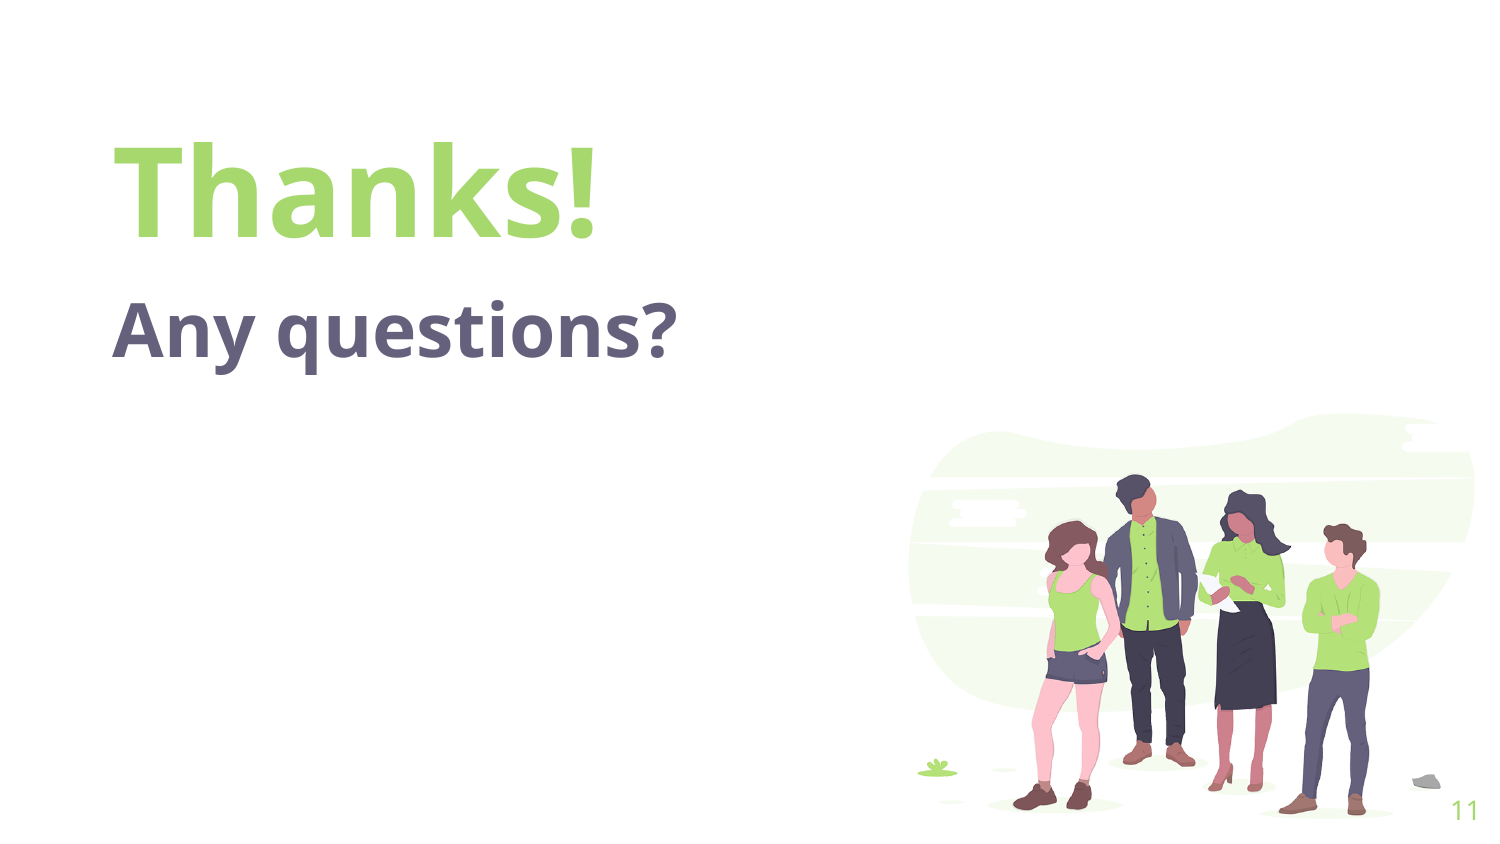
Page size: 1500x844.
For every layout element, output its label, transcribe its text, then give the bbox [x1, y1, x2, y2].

subtitle Any questions? [112, 268, 911, 398]
picture [908, 413, 1475, 819]
title Thanks! [112, 72, 911, 263]
slide_number 11 [1391, 779, 1482, 844]
